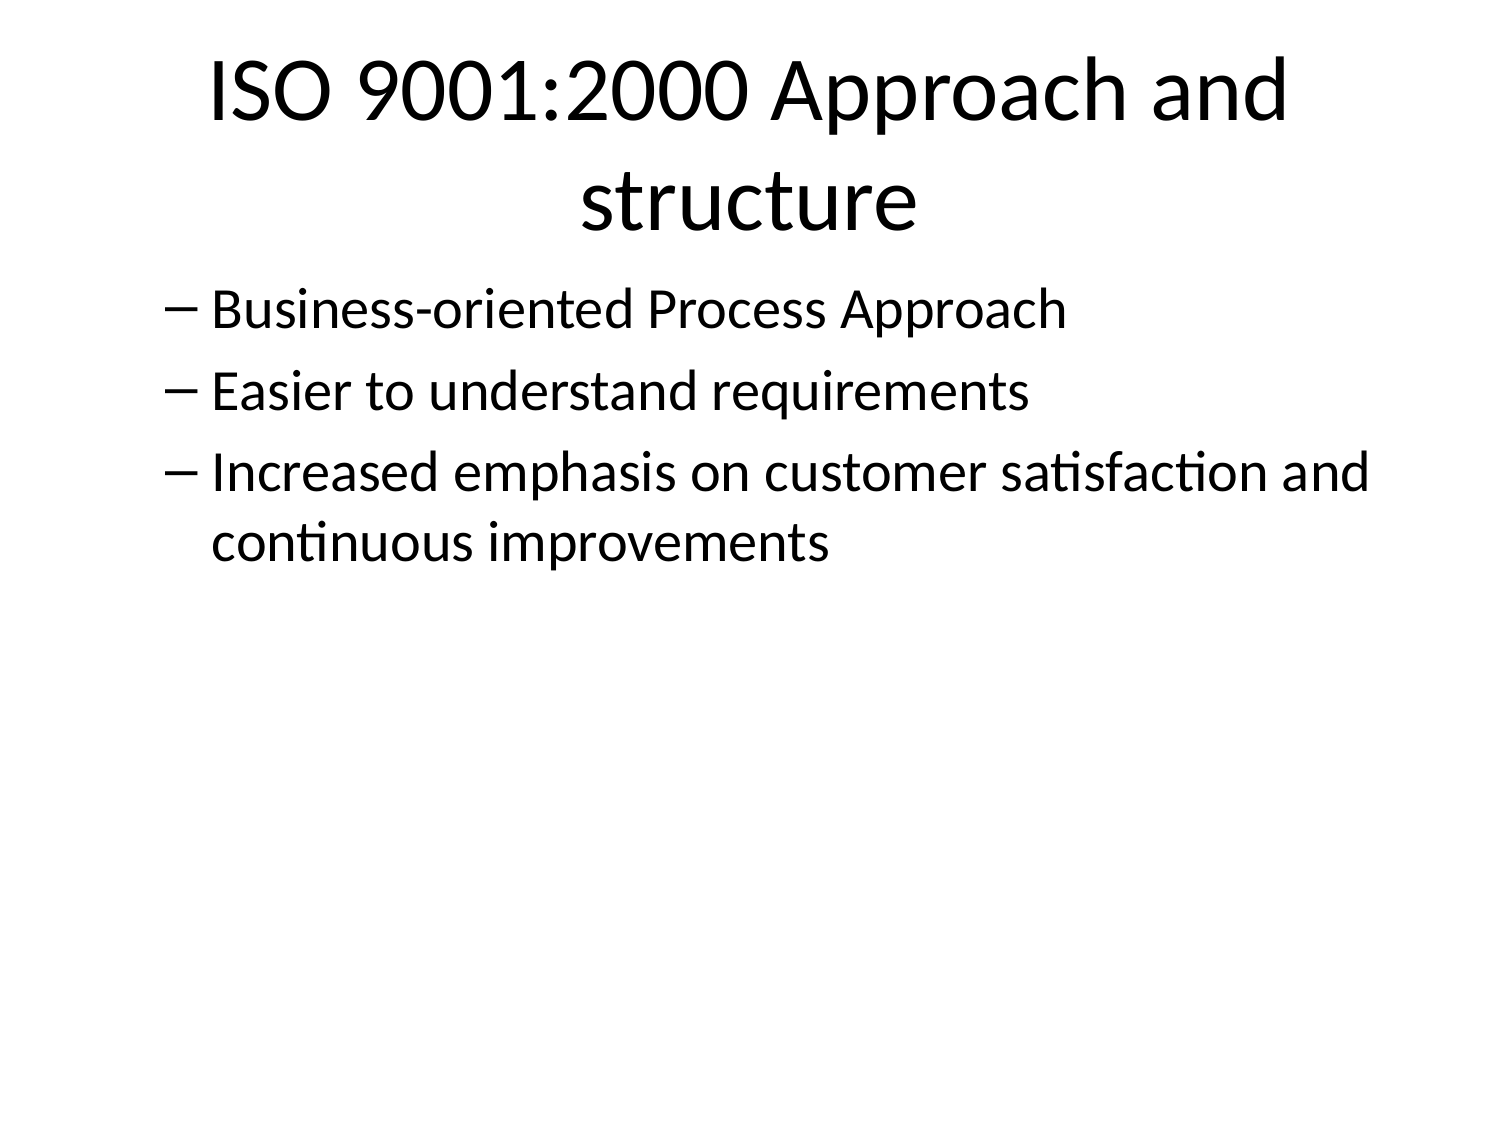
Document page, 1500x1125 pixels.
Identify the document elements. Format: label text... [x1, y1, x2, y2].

list Business-oriented Process Approach Easier to understand requirements Increased emphasis on customer satisfaction and continuous improvements [75, 262, 1425, 1005]
title ISO 9001:2000 Approach and structure [75, 45, 1425, 233]
